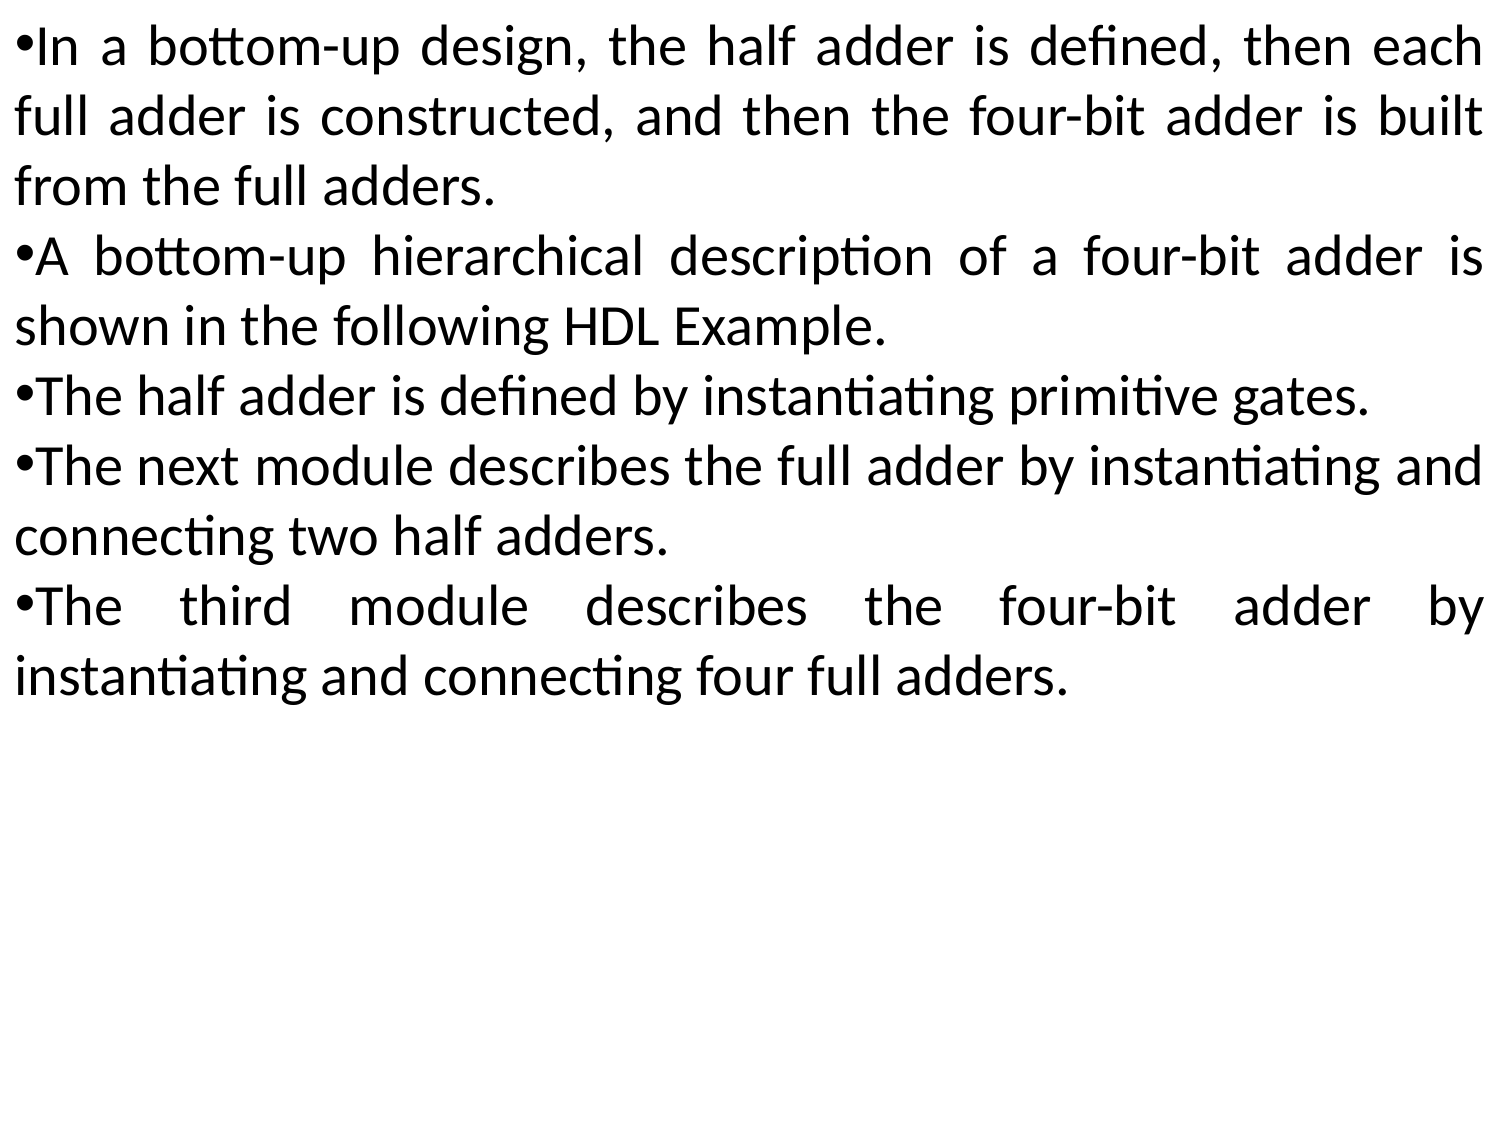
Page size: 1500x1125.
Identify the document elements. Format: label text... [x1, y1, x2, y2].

text_box In a bottom-up design, the half adder is defined, then each full adder is constructed, and then the four-bit adder is built from the full adders. A bottom-up hierarchical description of a four-bit adder is shown in the following HDL Example. The half adder is defined by instantiating primitive gates. The next module describes the full adder by instantiating and connecting two half adders. The third module describes the four-bit adder by instantiating and connecting four full adders. [0, 0, 1500, 715]
